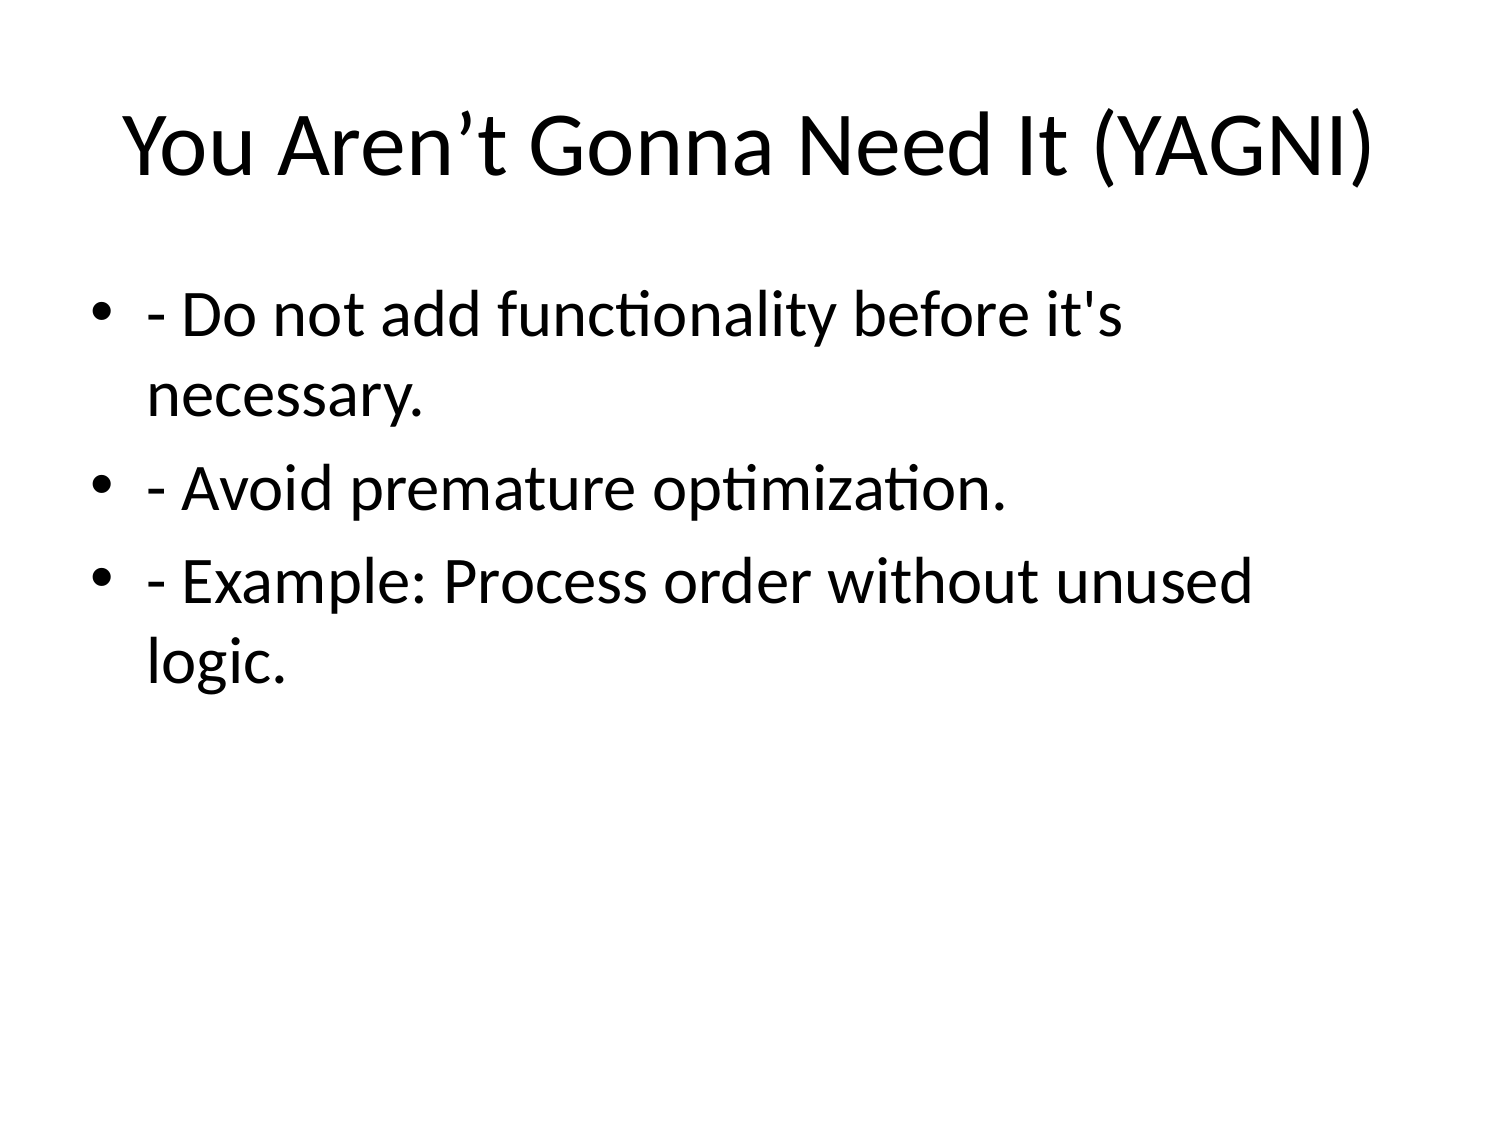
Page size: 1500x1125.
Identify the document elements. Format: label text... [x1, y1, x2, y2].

title You Aren’t Gonna Need It (YAGNI) [75, 45, 1425, 233]
list - Do not add functionality before it's necessary. - Avoid premature optimization. - Example: Process order without unused logic. [75, 262, 1425, 1005]
